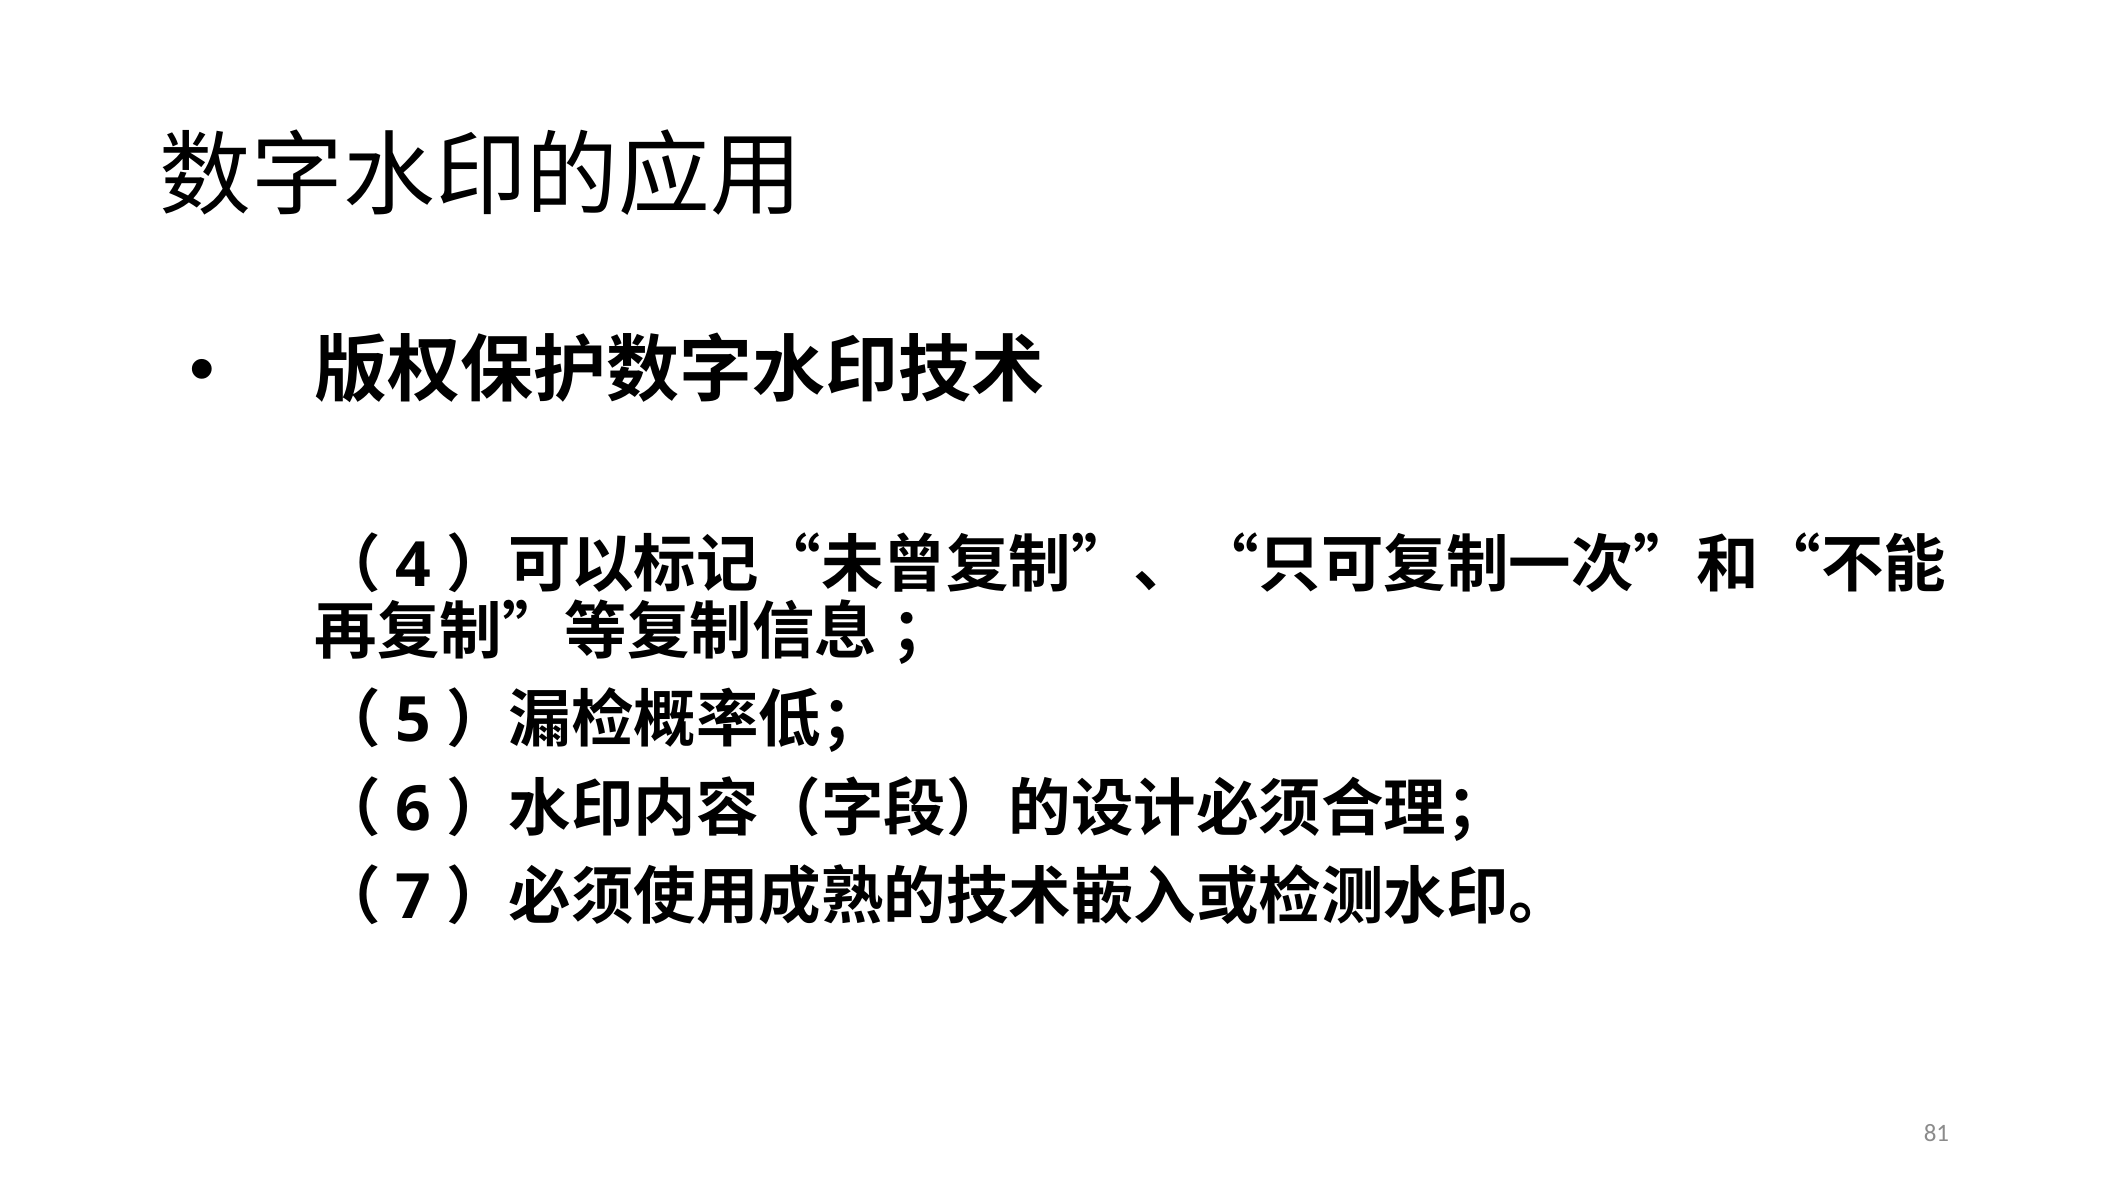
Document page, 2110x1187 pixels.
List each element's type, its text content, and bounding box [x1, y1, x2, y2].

slide_number 81 [1489, 1099, 1965, 1163]
list 版权保护数字水印技术 （4）可以标记“未曾复制”、“只可复制一次”和“不能再复制”等复制信息 ； （5）漏检概率低； （6）水印内容（字段）的设计必须合理； （7）必须使用成熟的技术嵌入或检测水印。 [174, 325, 1977, 1067]
title 数字水印的应用 [145, 63, 1965, 293]
